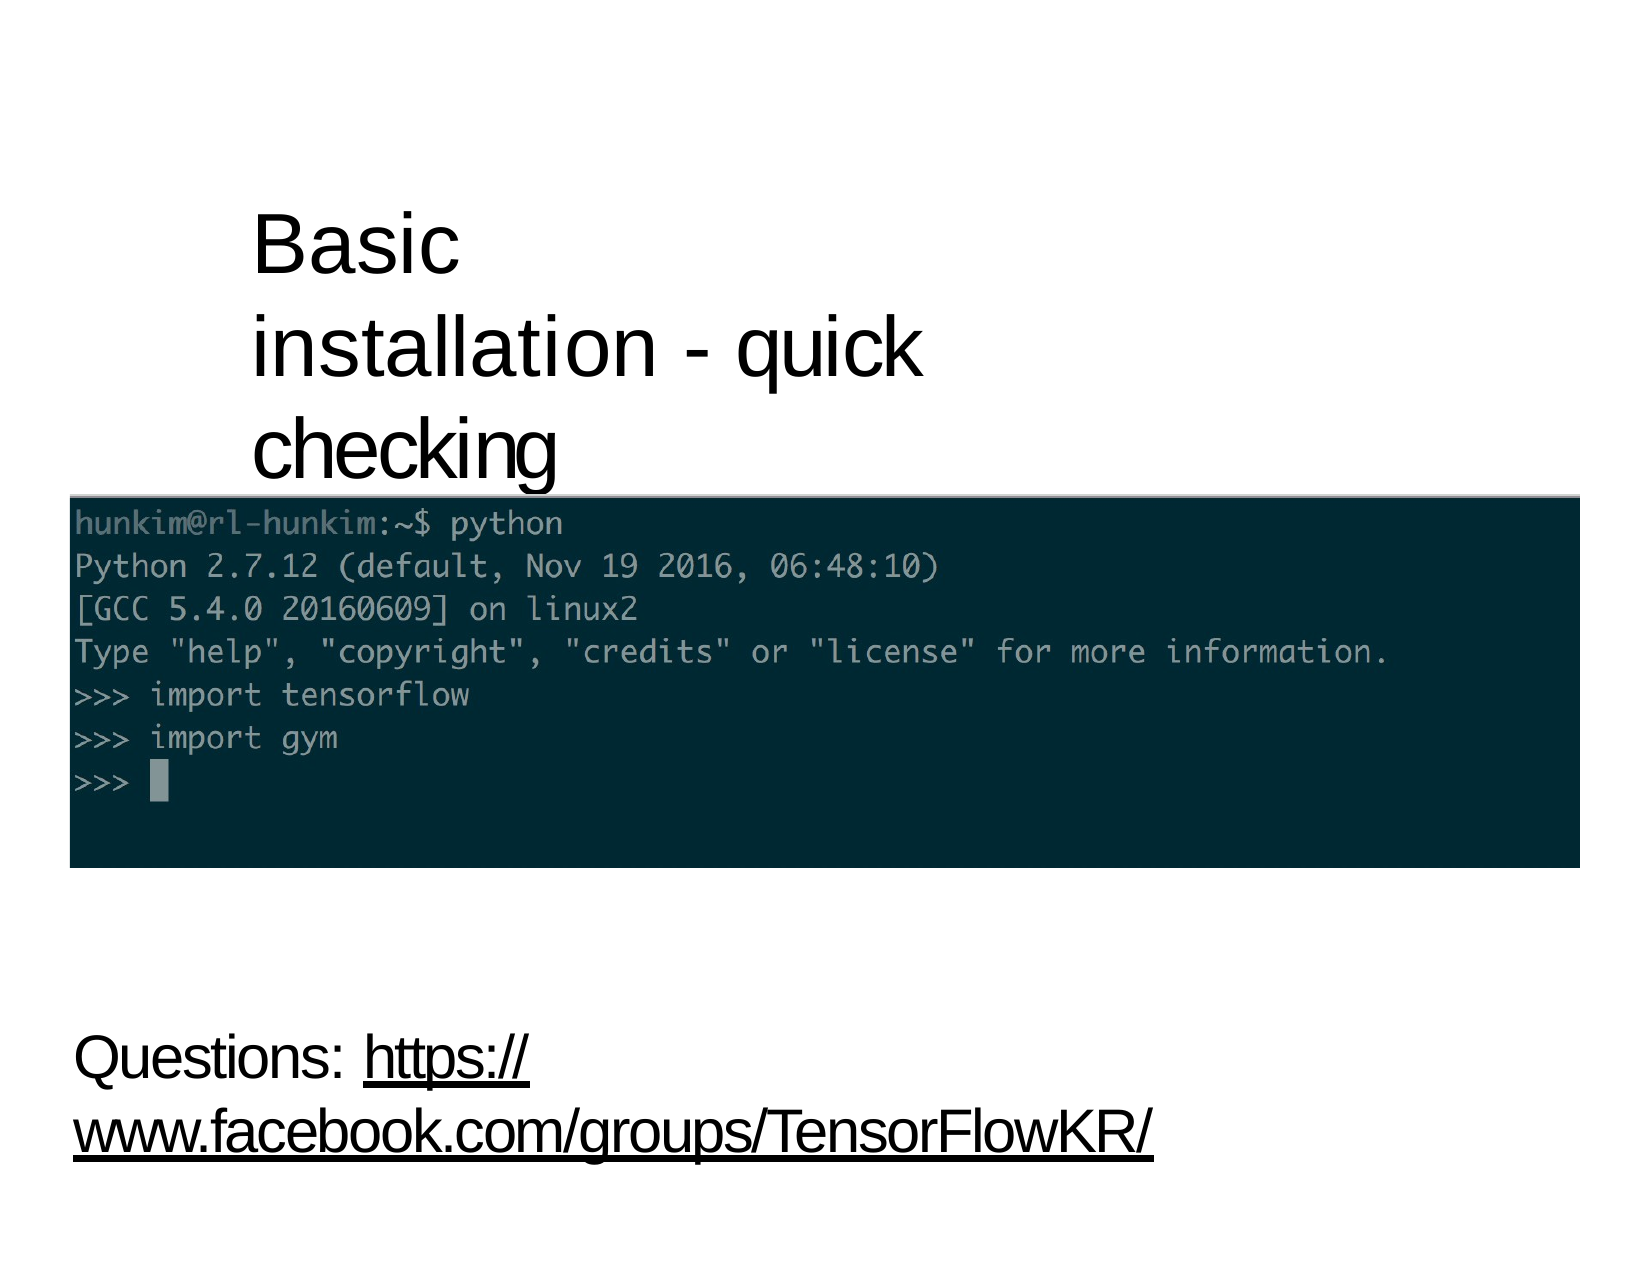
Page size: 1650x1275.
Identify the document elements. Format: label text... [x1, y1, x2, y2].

title Basic installation - quick checking [249, 186, 1400, 494]
text_box [69, 494, 1580, 868]
text_box Questions: https://www.facebook.com/groups/TensorFlowKR/ [71, 1014, 1609, 1165]
